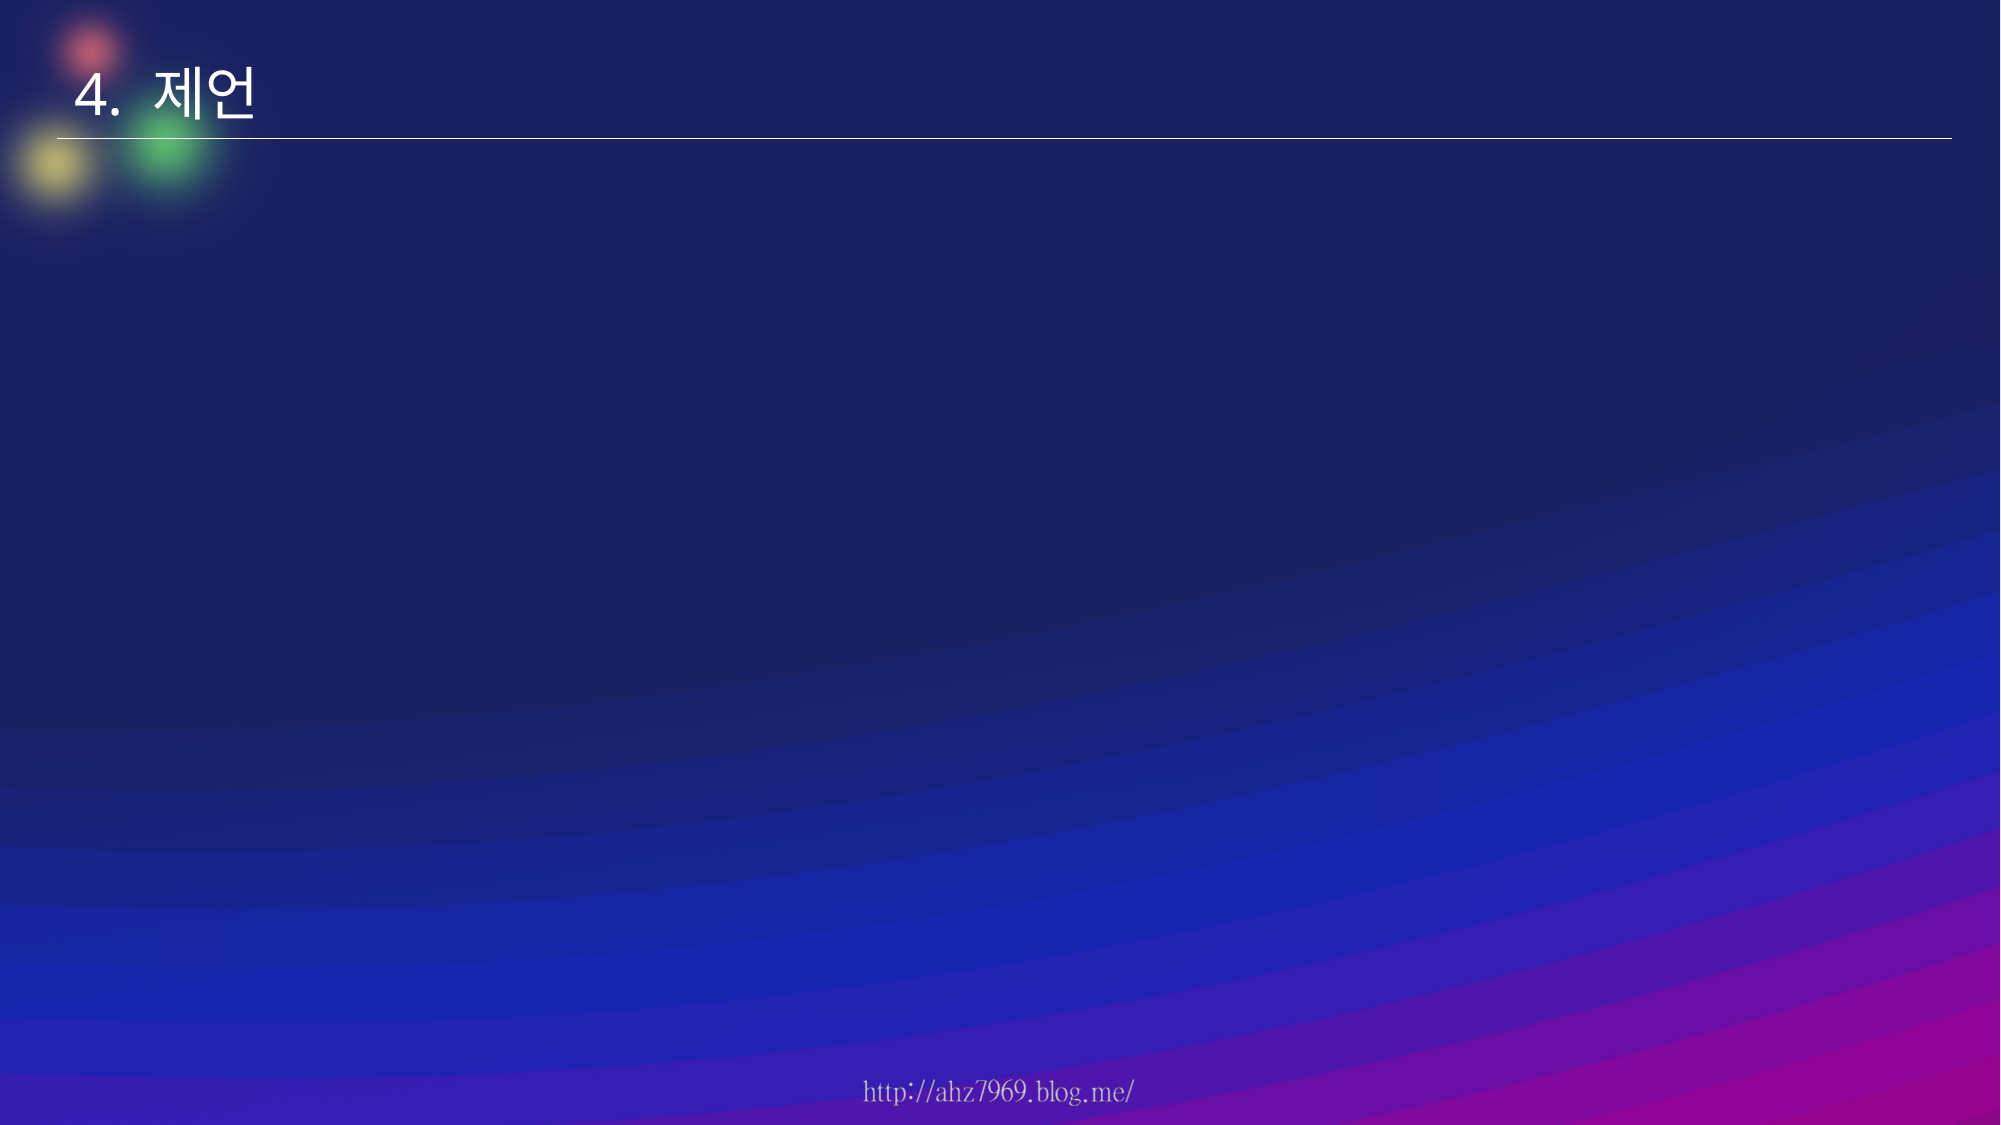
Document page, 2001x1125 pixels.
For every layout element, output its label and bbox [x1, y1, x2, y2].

text_box [57, 49, 1953, 139]
picture [0, 0, 2001, 1125]
